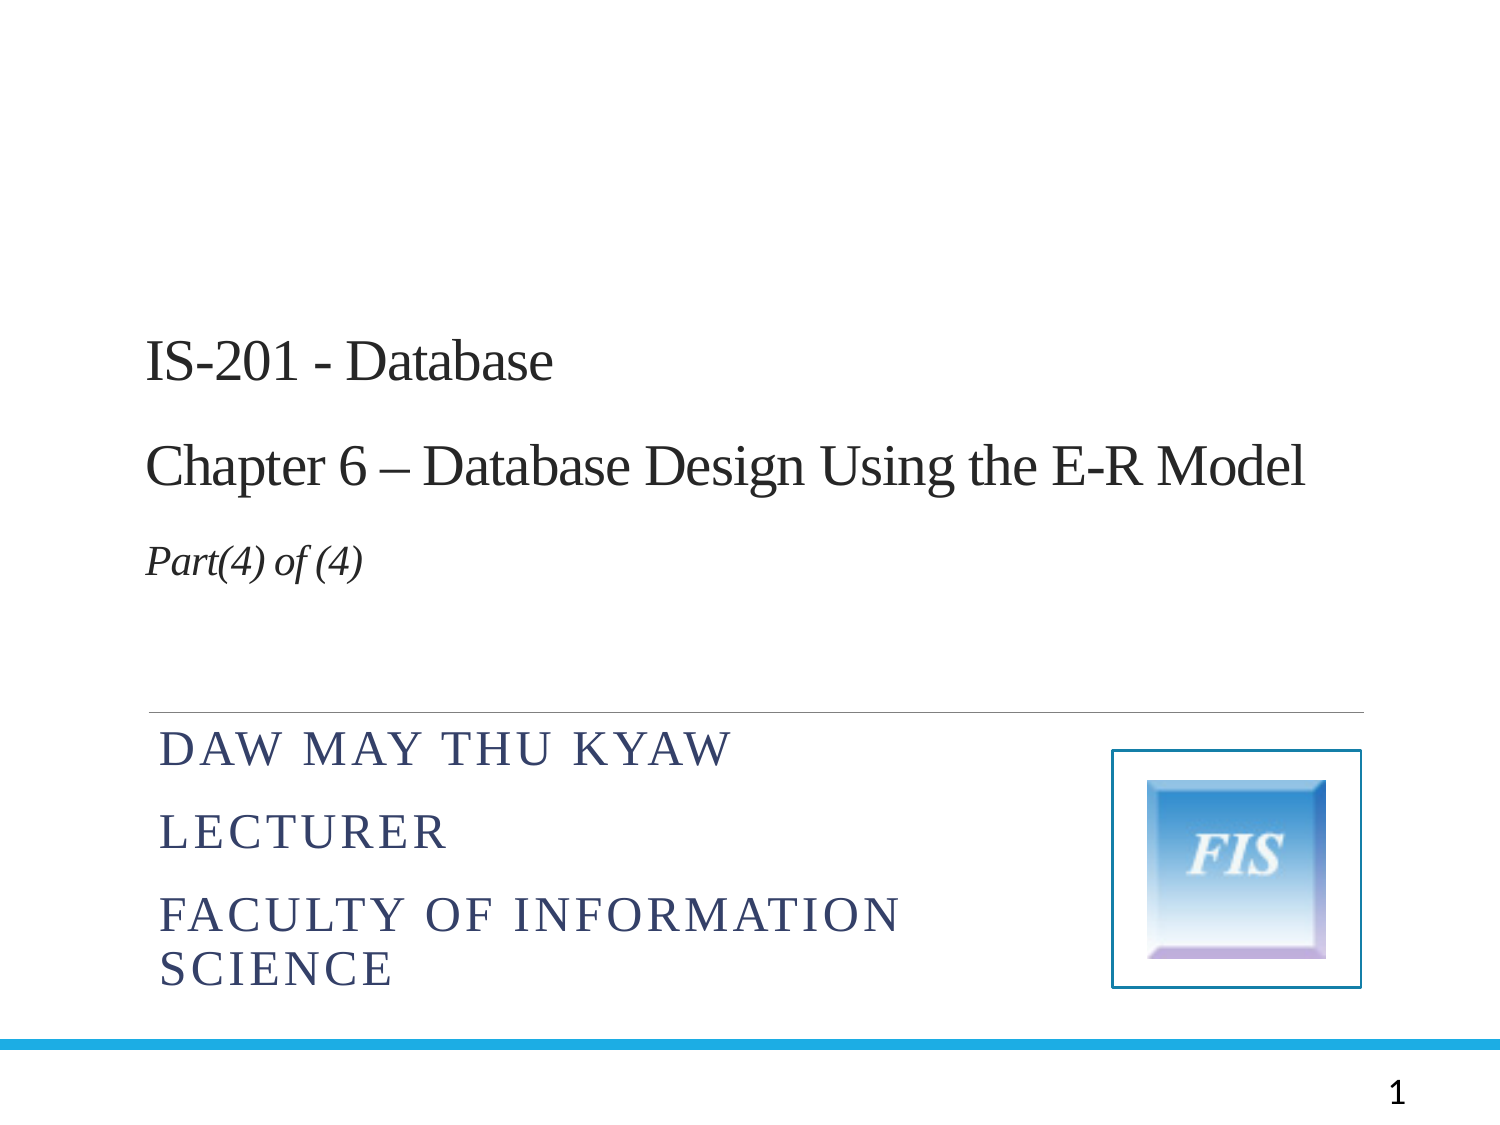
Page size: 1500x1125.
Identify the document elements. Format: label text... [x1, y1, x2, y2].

text_box IS-201 - Database Chapter 6 – Database Design Using the E-R Model Part(4) of (4) [134, 324, 1421, 593]
picture [1147, 779, 1327, 959]
text_box [1111, 749, 1362, 989]
subtitle DAW MAY THU KYAW LECTURER Faculty of Information Science [143, 714, 1069, 876]
